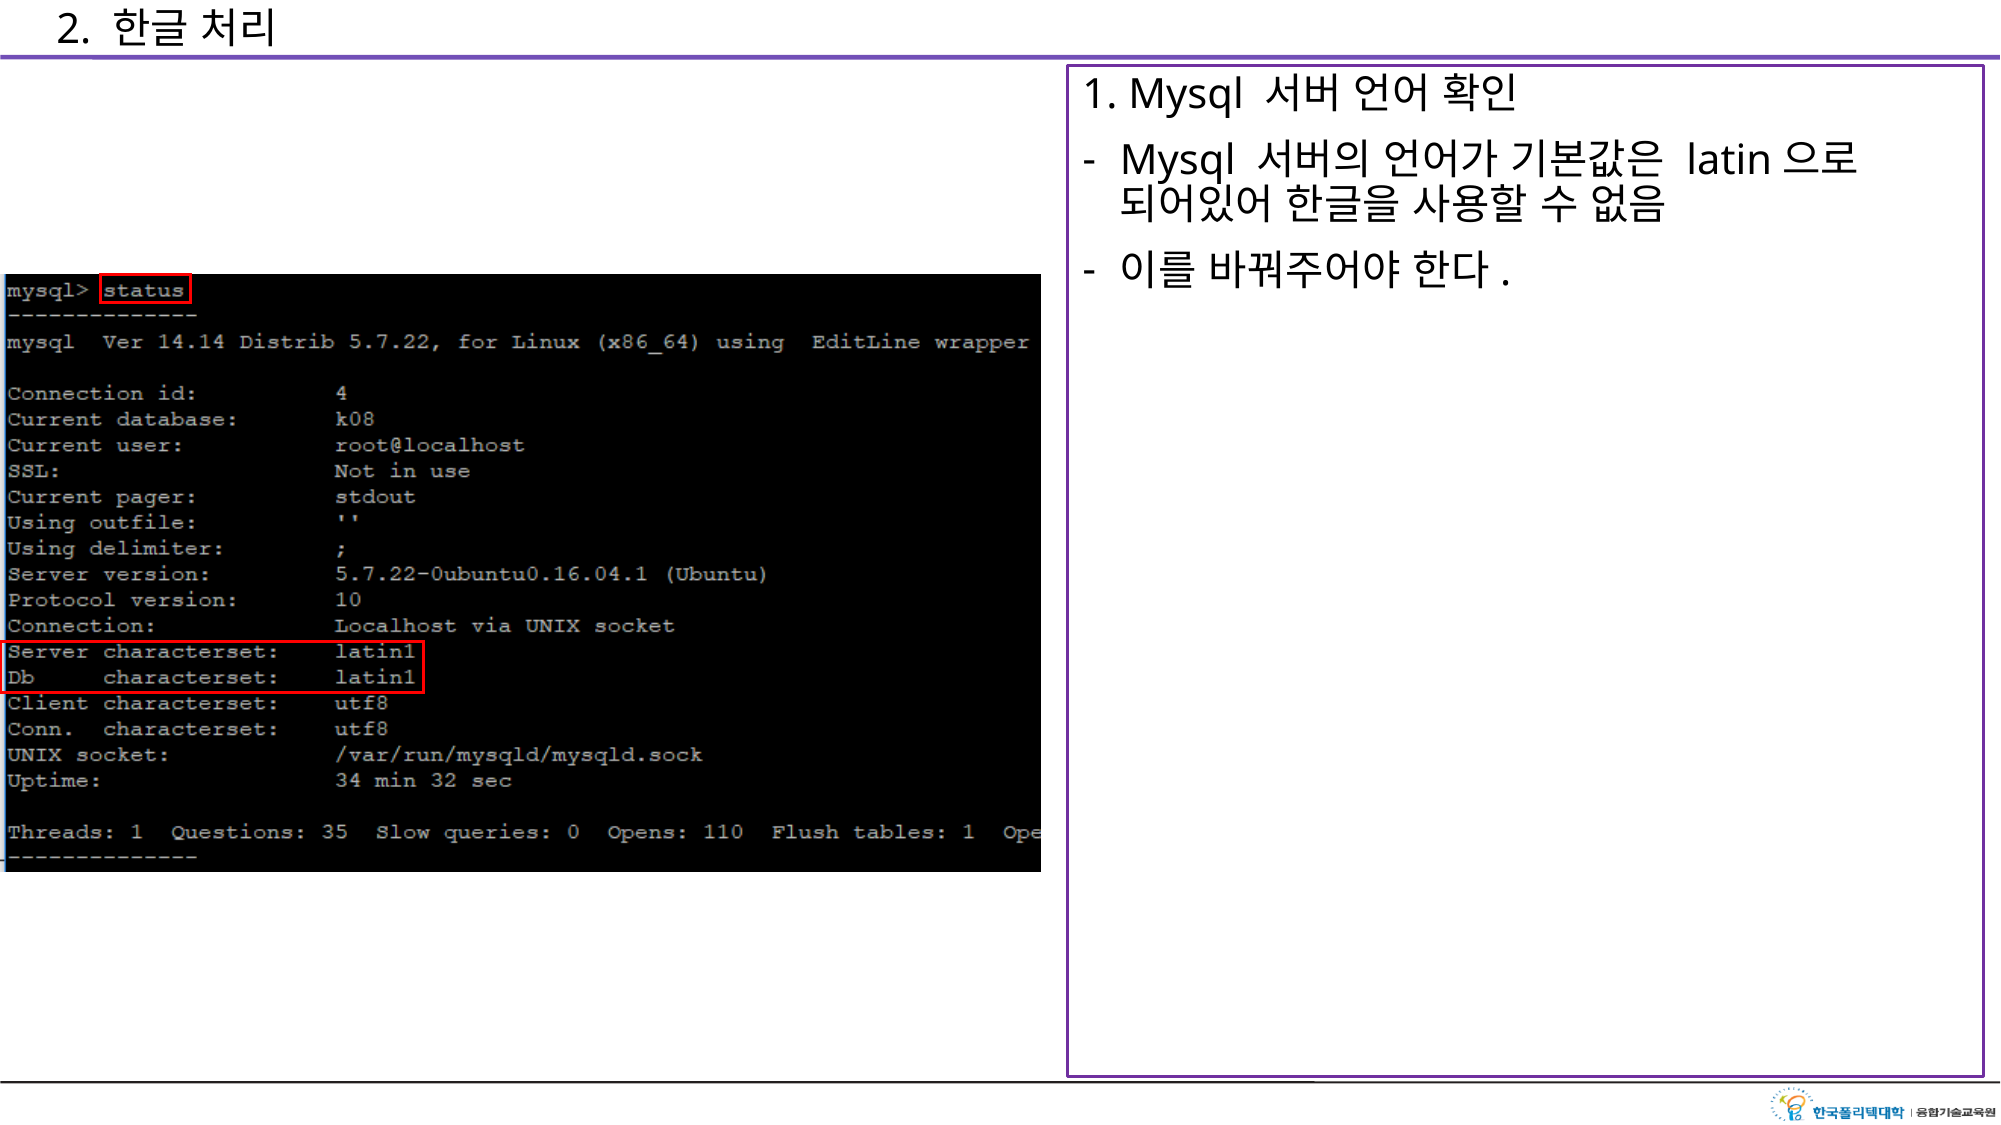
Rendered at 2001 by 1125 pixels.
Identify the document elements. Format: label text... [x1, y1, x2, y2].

list 1. Mysql 서버 언어 확인 Mysql 서버의 언어가 기본값은 latin으로 되어있어 한글을 사용할 수 없음 이를 바꿔주어야 한다. [1066, 64, 1985, 1078]
picture [1765, 1084, 1998, 1124]
picture [0, 274, 1041, 872]
title 2. 한글 처리 [41, 0, 1972, 69]
